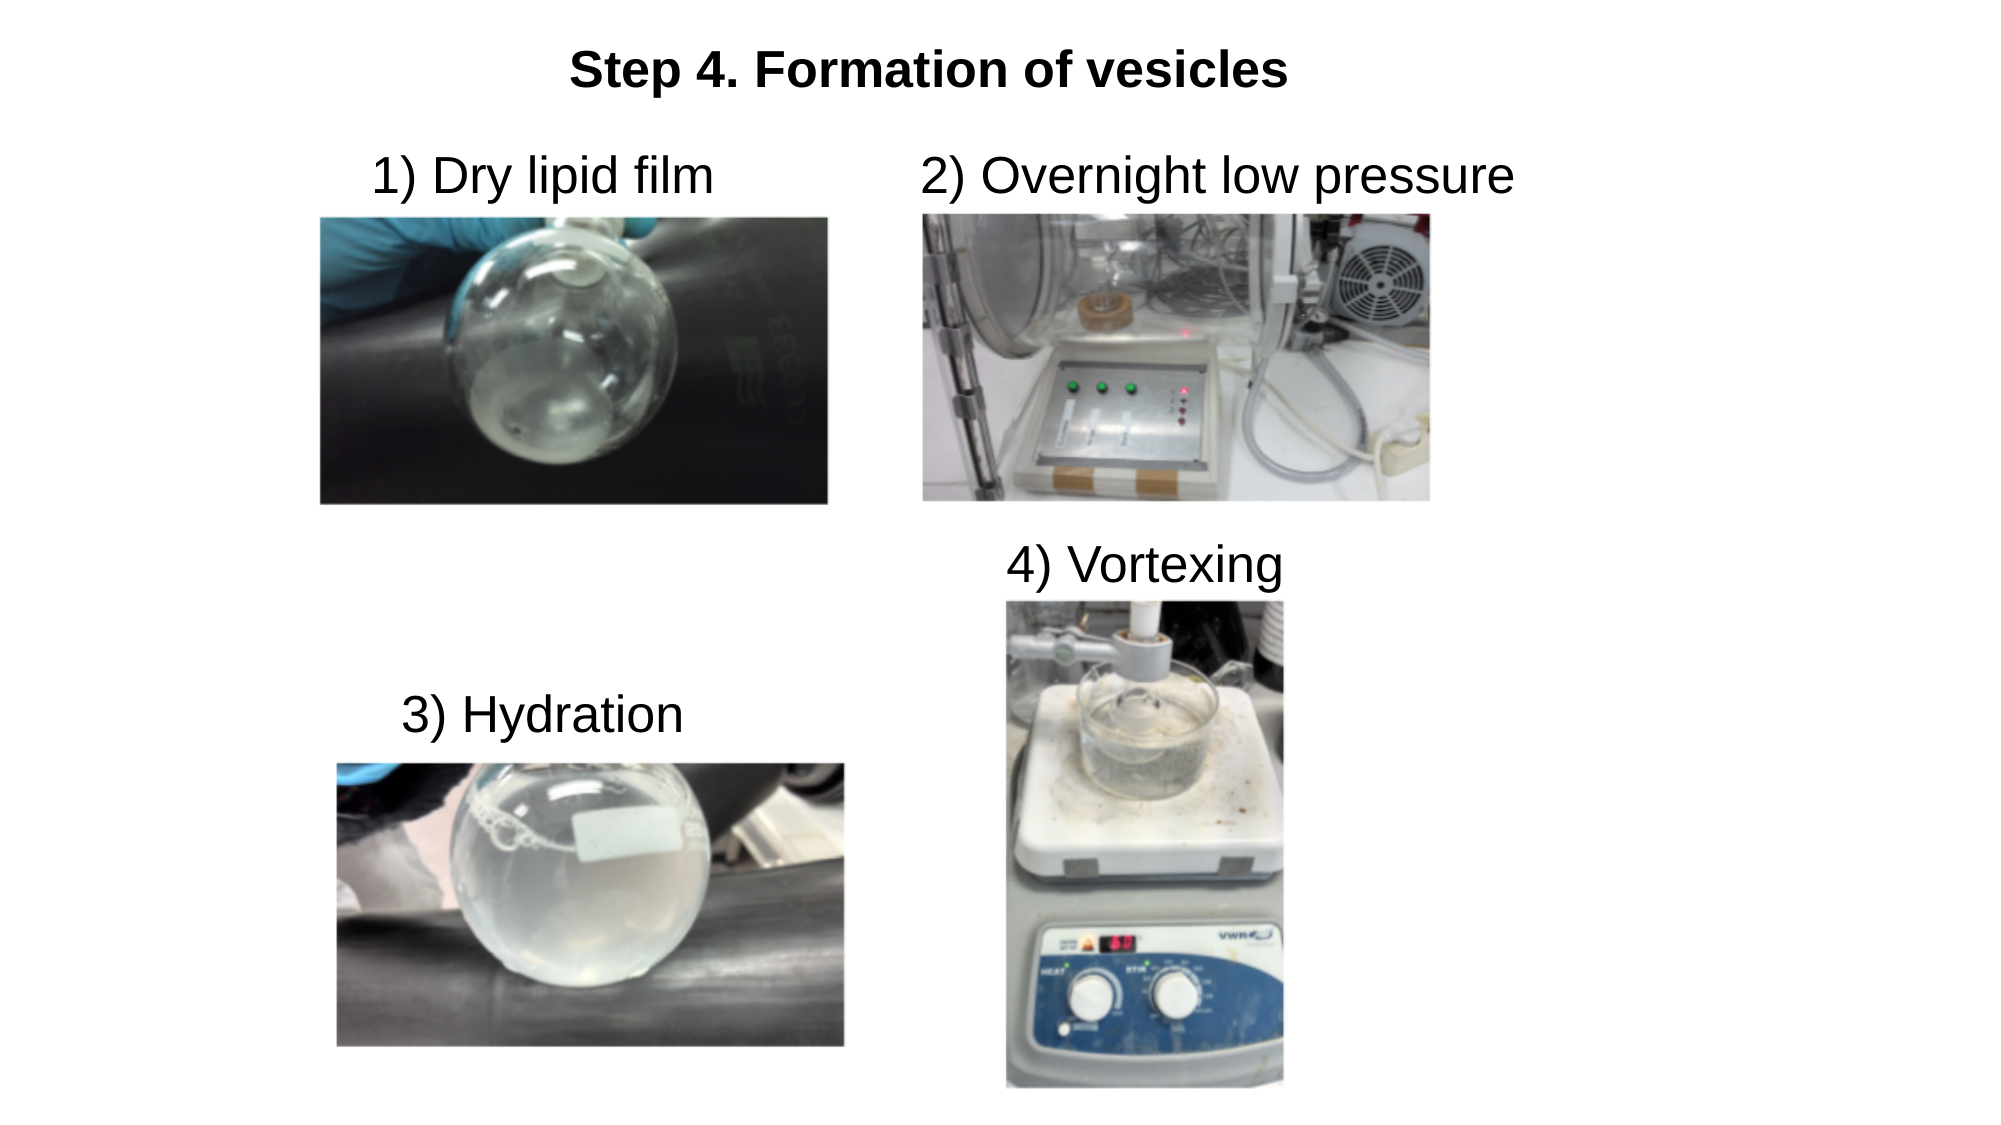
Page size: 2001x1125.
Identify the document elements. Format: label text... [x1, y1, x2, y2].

picture [986, 589, 1304, 1098]
text_box 2) Overnight low pressure [588, 134, 1848, 212]
picture [300, 207, 845, 516]
text_box Step 4. Formation of vesicles [300, 28, 1560, 106]
text_box 4) Vortexing [515, 522, 1775, 600]
text_box 1) Dry lipid film [0, 134, 588, 212]
picture [326, 751, 852, 1058]
text_box 3) Hydration [0, 673, 986, 751]
picture [901, 200, 1444, 514]
